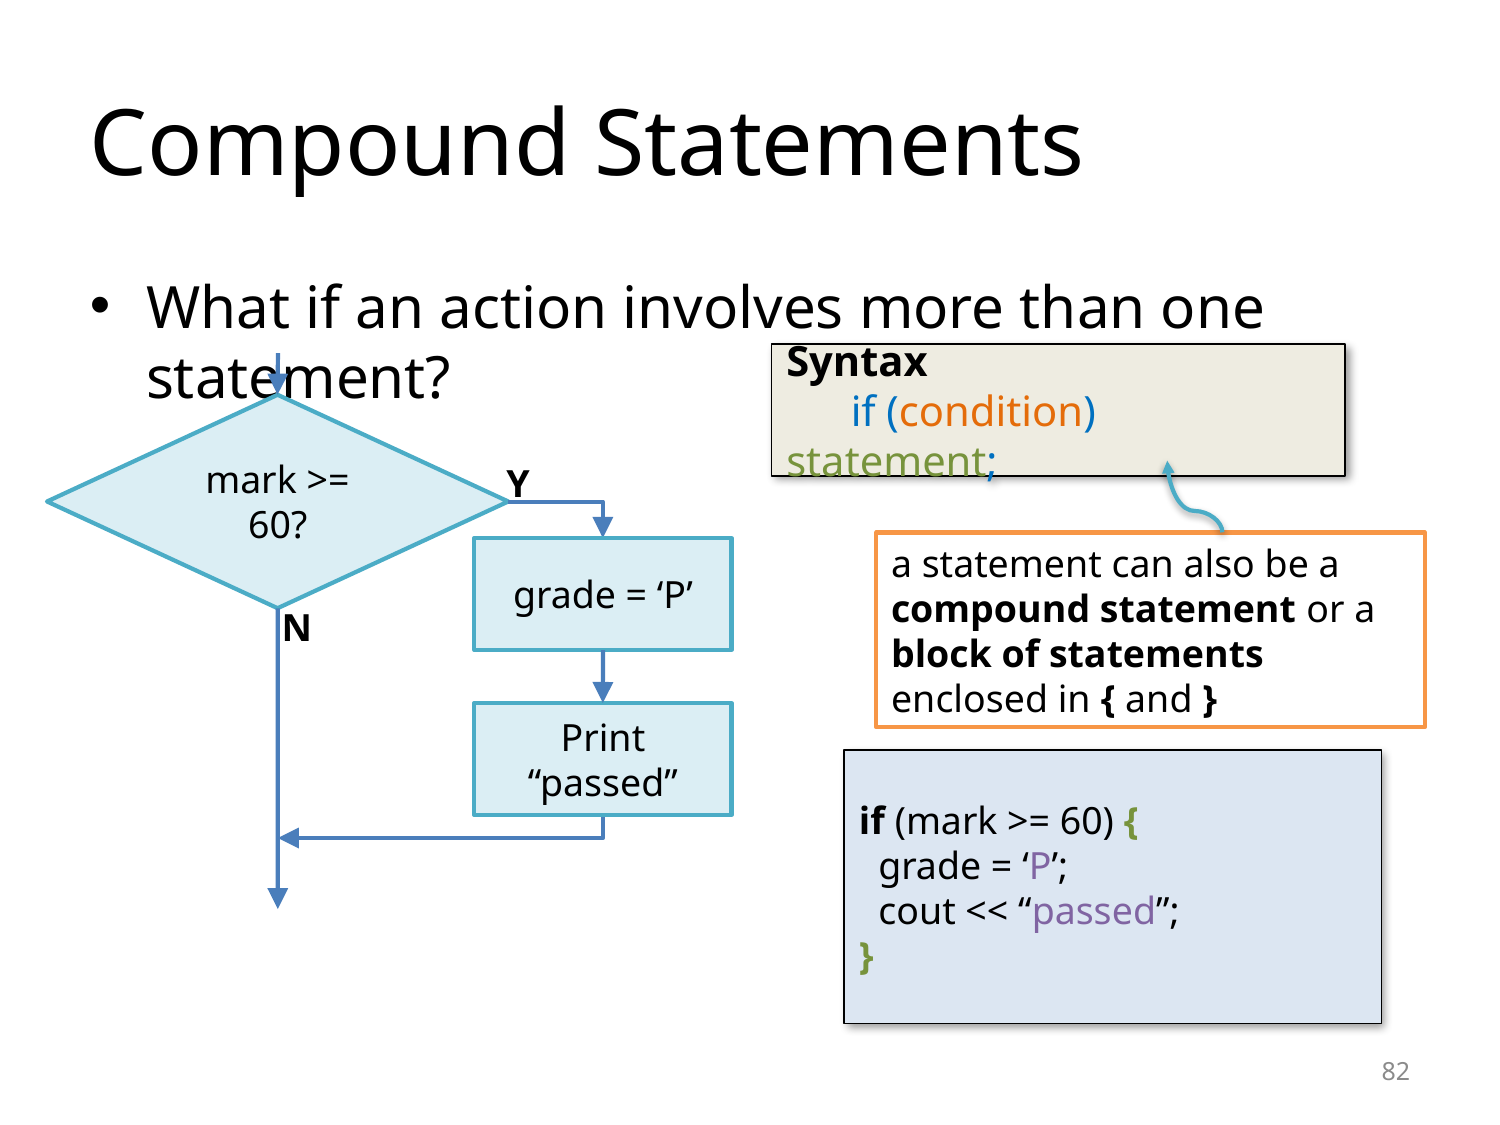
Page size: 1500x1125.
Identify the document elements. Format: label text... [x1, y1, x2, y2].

text_box <number> [1074, 1042, 1425, 1103]
text_box Print “passed” [472, 701, 734, 817]
text_box mark >= 60? [44, 393, 491, 606]
text_box [267, 839, 289, 910]
text_box [267, 353, 289, 395]
text_box Compound Statements [74, 45, 1425, 233]
text_box Syntax if (condition) statement; [771, 343, 1346, 477]
text_box a statement can also be a compound statement or a block of statements enclosed in { and } [874, 530, 1427, 729]
text_box What if an action involves more than one statement? [74, 262, 1425, 1005]
text_box [549, 501, 614, 536]
text_box N [266, 596, 328, 657]
text_box grade = ‘P’ [472, 536, 734, 652]
text_box [592, 650, 614, 703]
text_box [1162, 460, 1225, 533]
text_box if (mark >= 60) { grade = ‘P’; cout << “passed”; } [843, 749, 1382, 1024]
text_box Y [491, 452, 549, 513]
text_box [277, 817, 604, 849]
